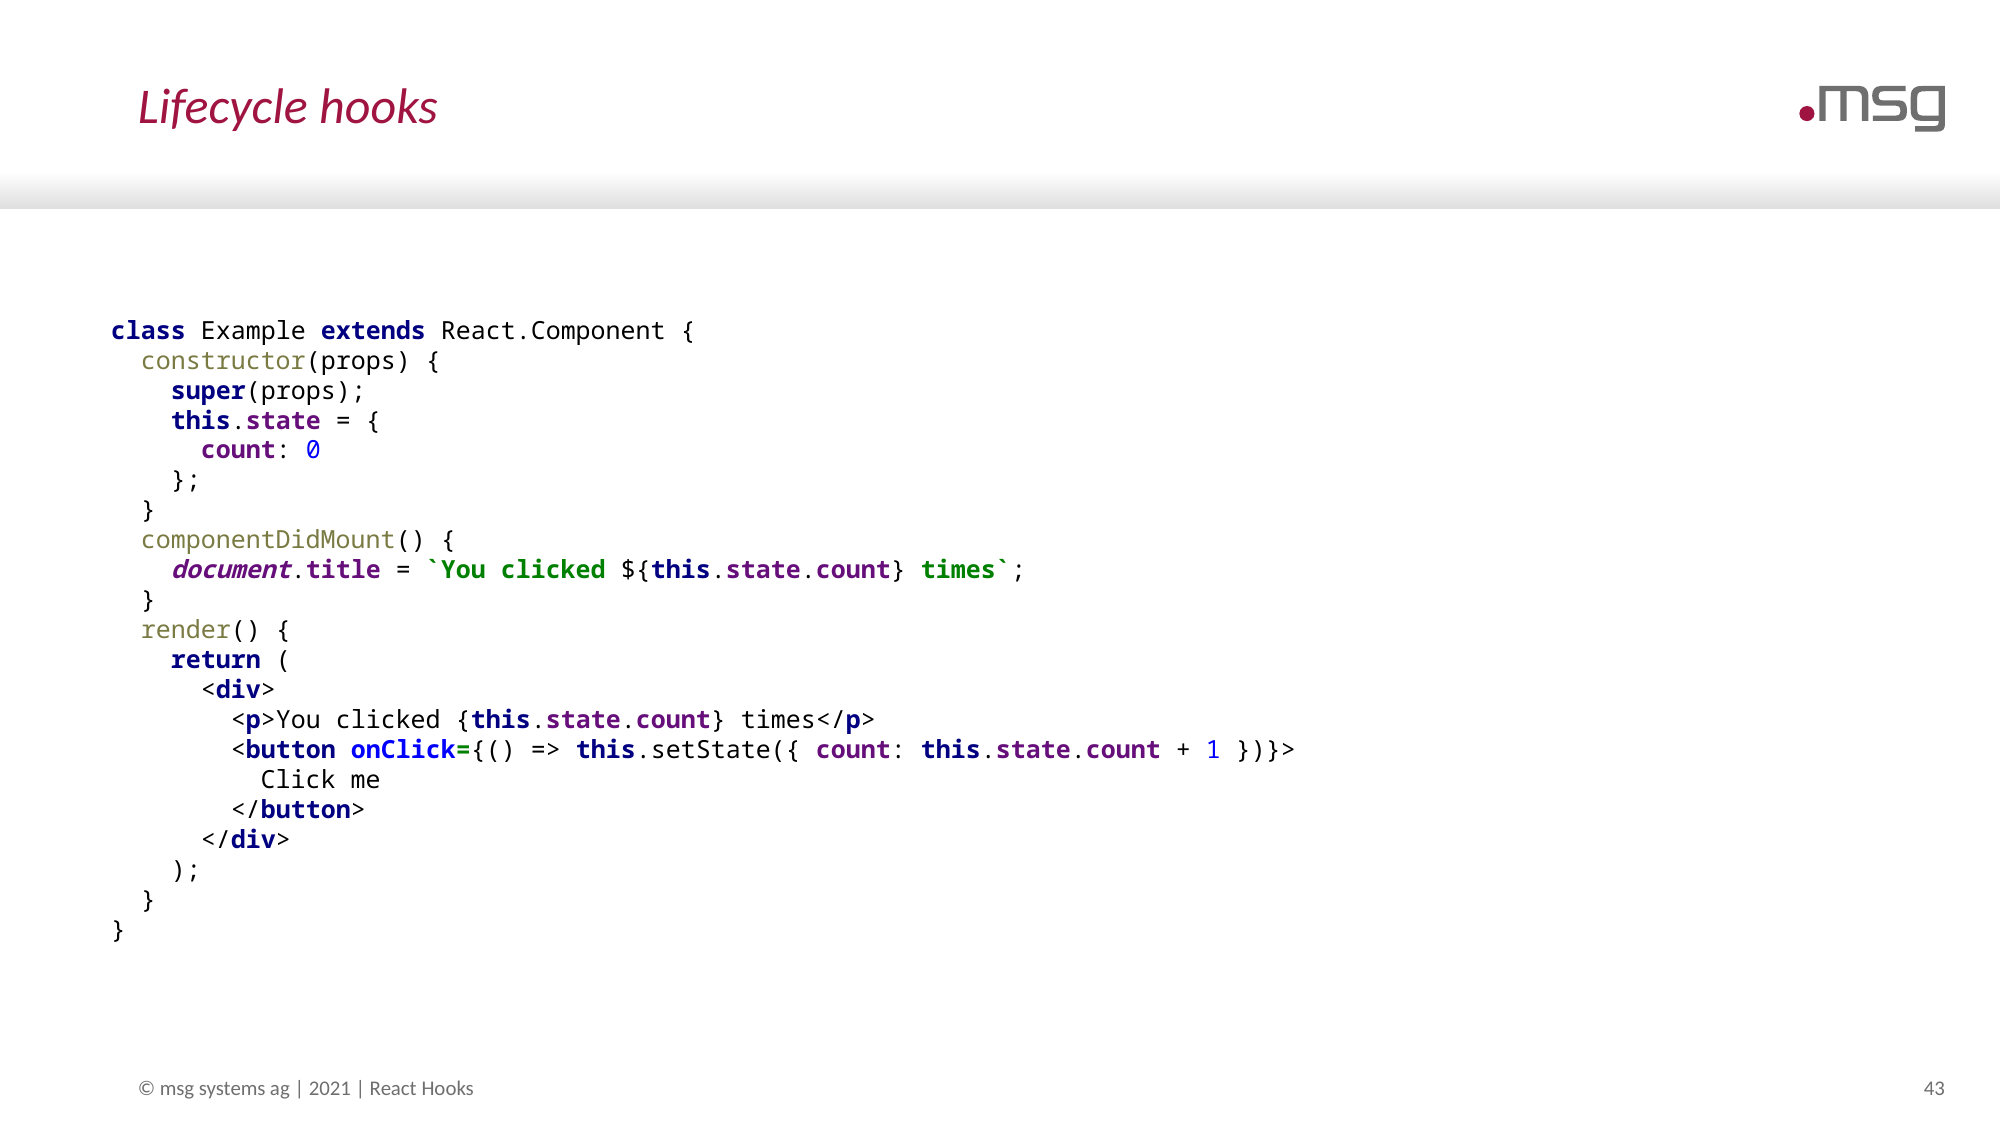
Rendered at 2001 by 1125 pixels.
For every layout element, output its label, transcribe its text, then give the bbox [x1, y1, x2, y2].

text_box class Example extends React.Component { constructor(props) { super(props); this.state = { count: 0 }; } componentDidMount() { document.title = `You clicked ${this.state.count} times`; } render() { return ( <div> <p>You clicked {this.state.count} times</p> <button onClick={() => this.setState({ count: this.state.count + 1 })}> Click me </button> </div> ); } } [95, 306, 1311, 951]
footer © msg systems ag | 2021 | React Hooks [138, 1071, 1338, 1104]
slide_number 43 [1862, 1071, 1945, 1104]
title Lifecycle hooks [138, 80, 1733, 209]
